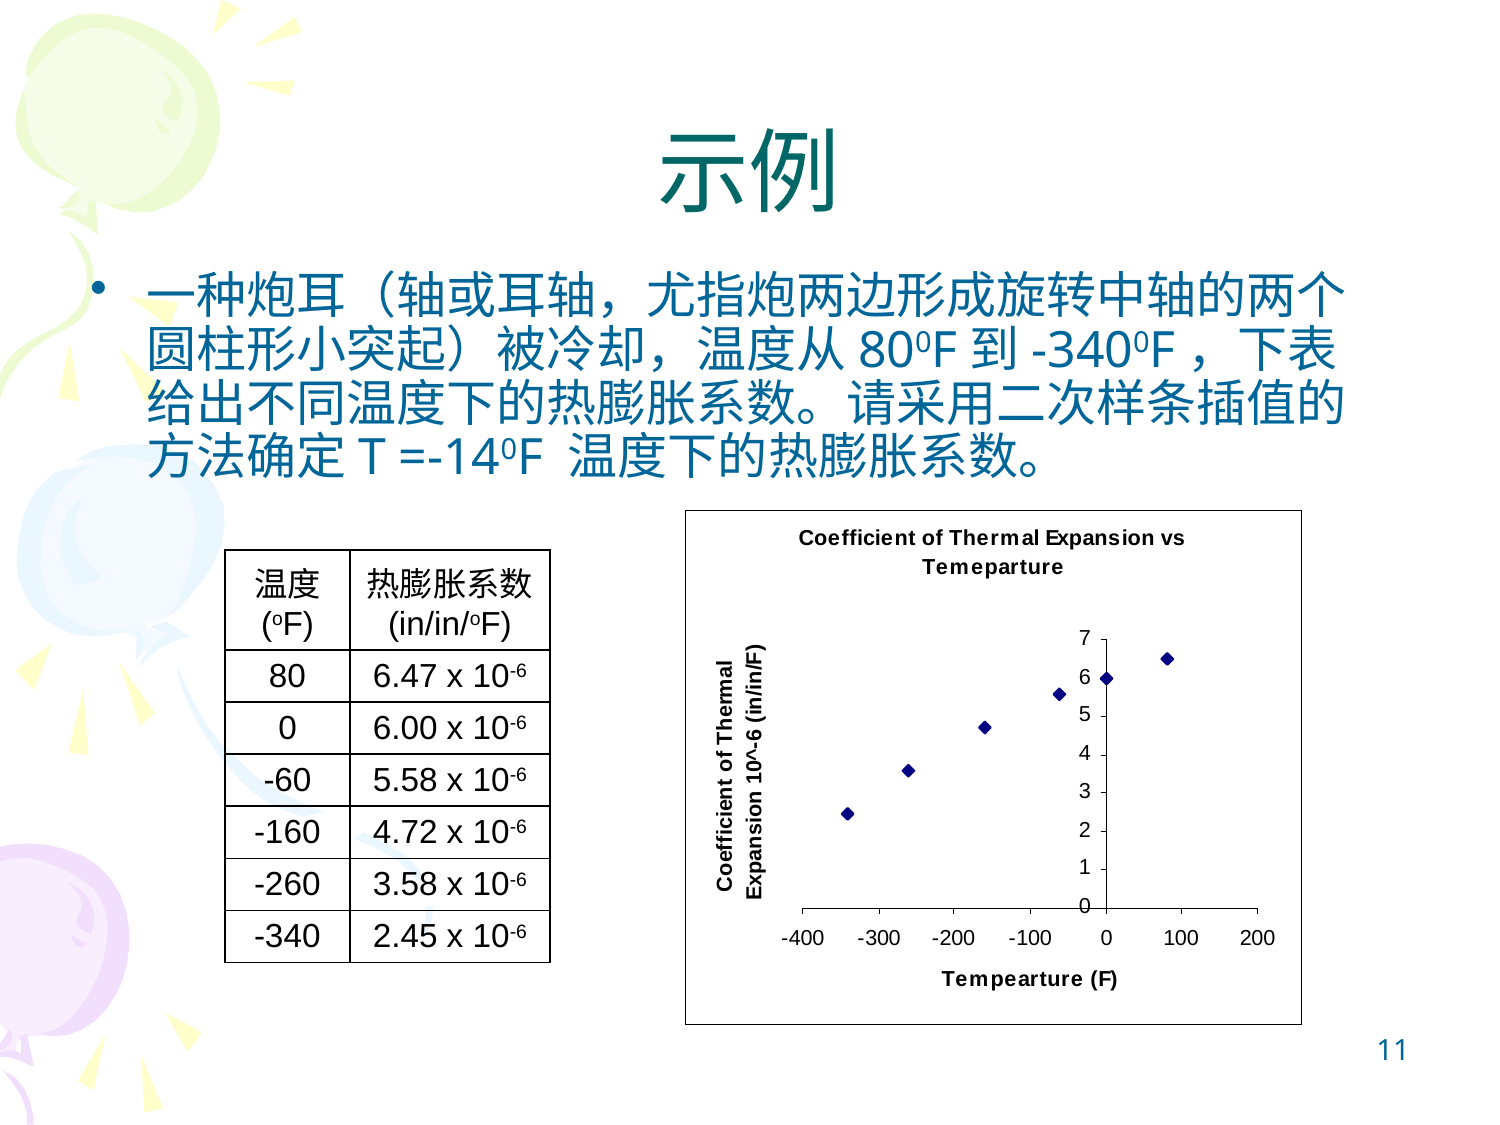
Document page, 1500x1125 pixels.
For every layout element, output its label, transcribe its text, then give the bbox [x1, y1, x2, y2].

table_cell -160 [226, 807, 349, 858]
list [674, 499, 1313, 1034]
table_cell -60 [226, 755, 349, 805]
table_cell 6.47 x 10-6 [351, 651, 549, 701]
table_header 温度 (oF) [226, 551, 349, 649]
title 示例 [72, 16, 1426, 233]
table_cell -260 [226, 859, 349, 910]
table_cell 4.72 x 10-6 [351, 807, 549, 858]
table_cell 0 [226, 703, 349, 753]
table_cell 80 [226, 651, 349, 701]
list 一种炮耳（轴或耳轴，尤指炮两边形成旋转中轴的两个圆柱形小突起）被冷却，温度从800F到-3400F，下表给出不同温度下的热膨胀系数。请采用二次样条插值的方法确定T =-140F 温度下的热膨胀系数。 [75, 262, 1388, 994]
table_cell 2.45 x 10-6 [351, 911, 549, 962]
table_cell 3.58 x 10-6 [351, 859, 549, 910]
table_cell 5.58 x 10-6 [351, 755, 549, 805]
slide_number 11 [1074, 1023, 1426, 1100]
table_cell 6.00 x 10-6 [351, 703, 549, 753]
table_cell -340 [226, 911, 349, 962]
table_header 热膨胀系数 (in/in/oF) [351, 551, 549, 649]
